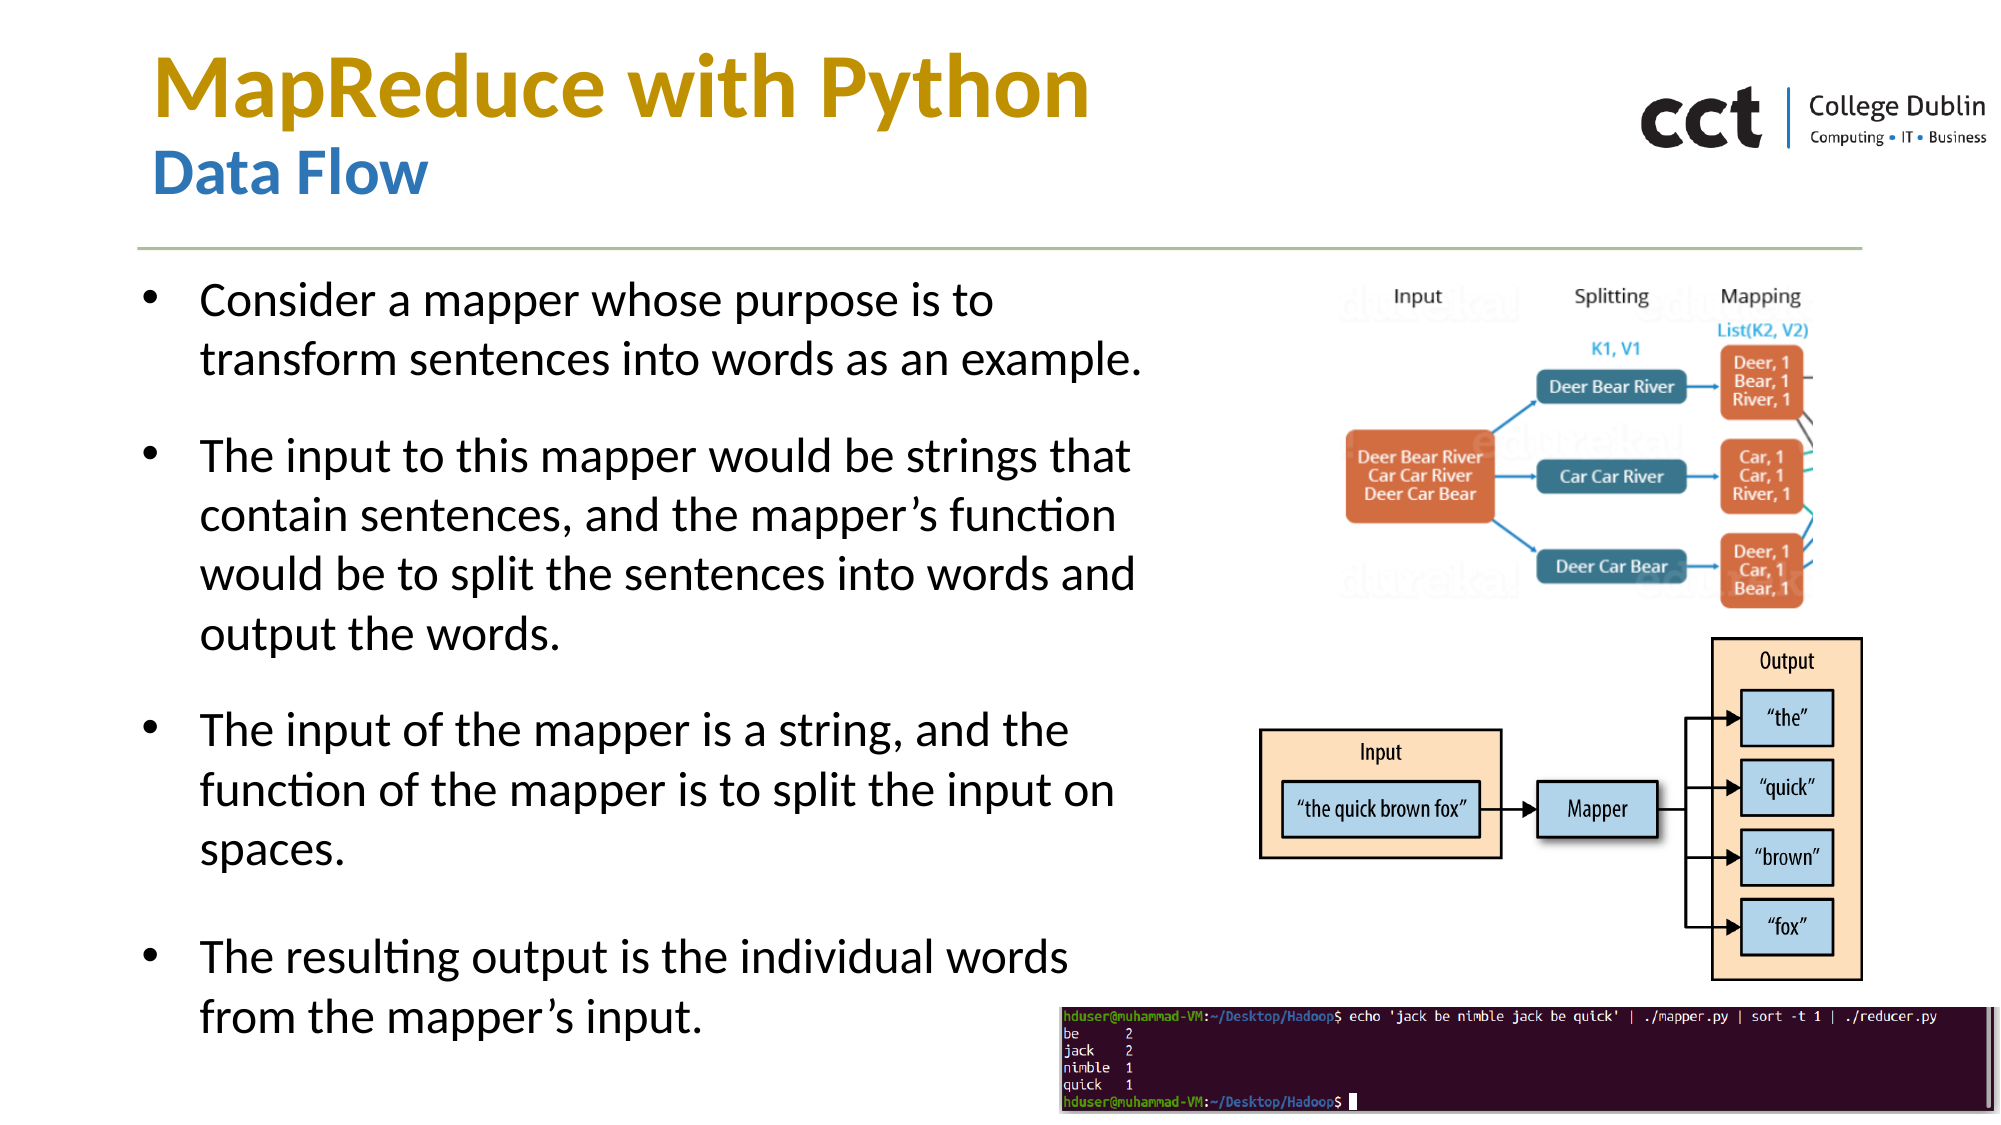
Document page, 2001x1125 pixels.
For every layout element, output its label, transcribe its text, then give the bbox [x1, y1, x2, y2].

list Consider a mapper whose purpose is to transform sentences into words as an example. The input to this mapper would be strings that contain sentences, and the mapper’s function would be to split the sentences into words and output the words. The input of the mapper is a string, and the function of the mapper is to split the input on spaces. The resulting output is the individual words from the mapper’s input. [126, 259, 1164, 1110]
picture [1638, 71, 1996, 166]
slide_number 8 [1412, 1114, 1863, 1120]
picture [1059, 1007, 2000, 1114]
title MapReduce with Python Data Flow [137, 15, 1618, 233]
picture [1259, 637, 1863, 981]
picture [1338, 280, 1813, 611]
